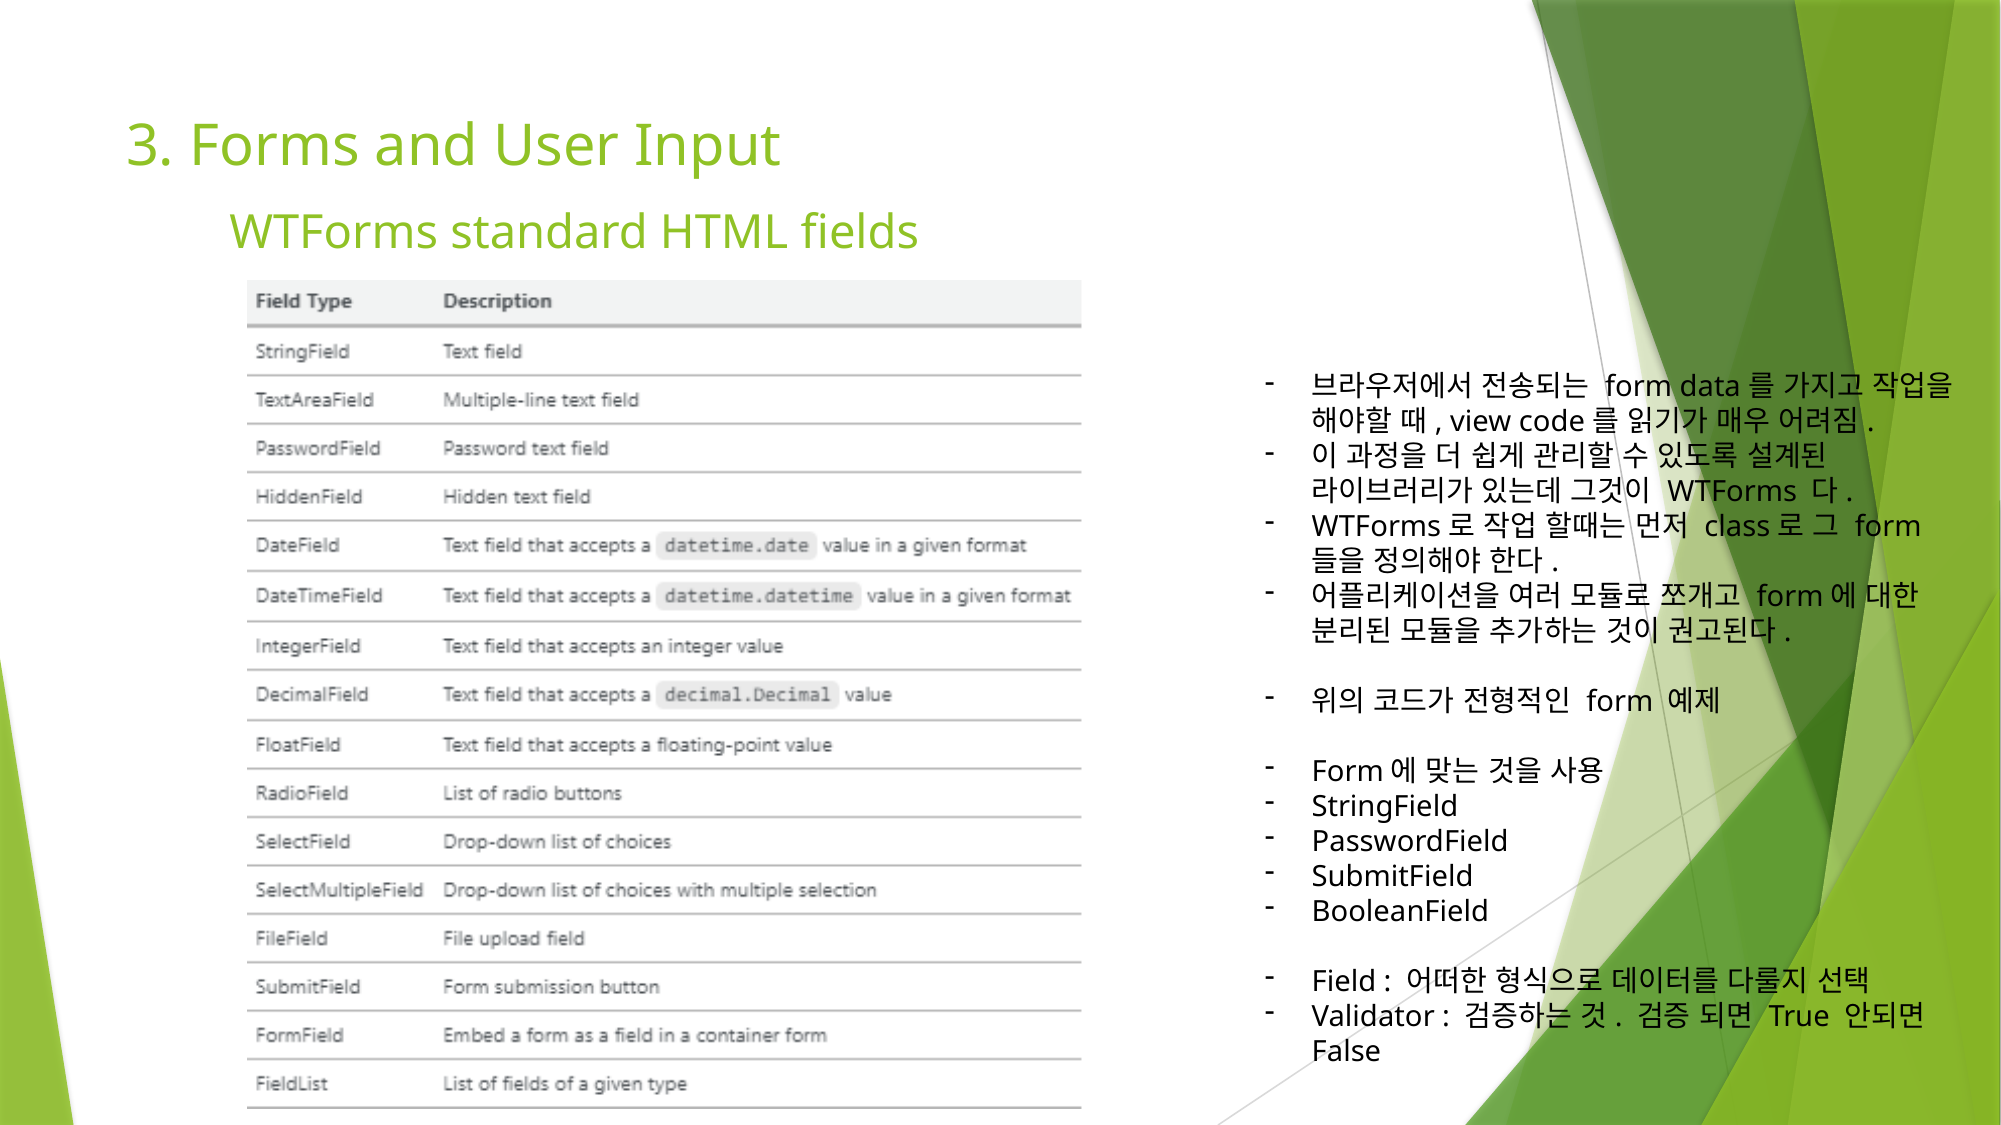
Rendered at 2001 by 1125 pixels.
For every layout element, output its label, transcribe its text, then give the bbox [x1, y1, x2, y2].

text_box 브라우저에서 전송되는 form data를 가지고 작업을 해야할 때, view code를 읽기가 매우 어려짐. 이 과정을 더 쉽게 관리할 수 있도록 설계된 라이브러리가 있는데 그것이 WTForms 다. WTForms로 작업 할때는 먼저 class로 그 form들을 정의해야 한다. 어플리케이션을 여러 모듈로 쪼개고 form에 대한 분리된 모듈을 추가하는 것이 권고된다. 위의 코드가 전형적인 form 예제 Form에 맞는 것을 사용 StringField PasswordField SubmitField BooleanField Field : 어떠한 형식으로 데이터를 다룰지 선택 Validator : 검증하는 것. 검증 되면 True 안되면 False [1250, 360, 1984, 1110]
picture [246, 280, 1097, 1110]
text_box WTForms standard HTML fields [214, 193, 1531, 266]
title 3. Forms and User Input [111, 99, 1522, 185]
